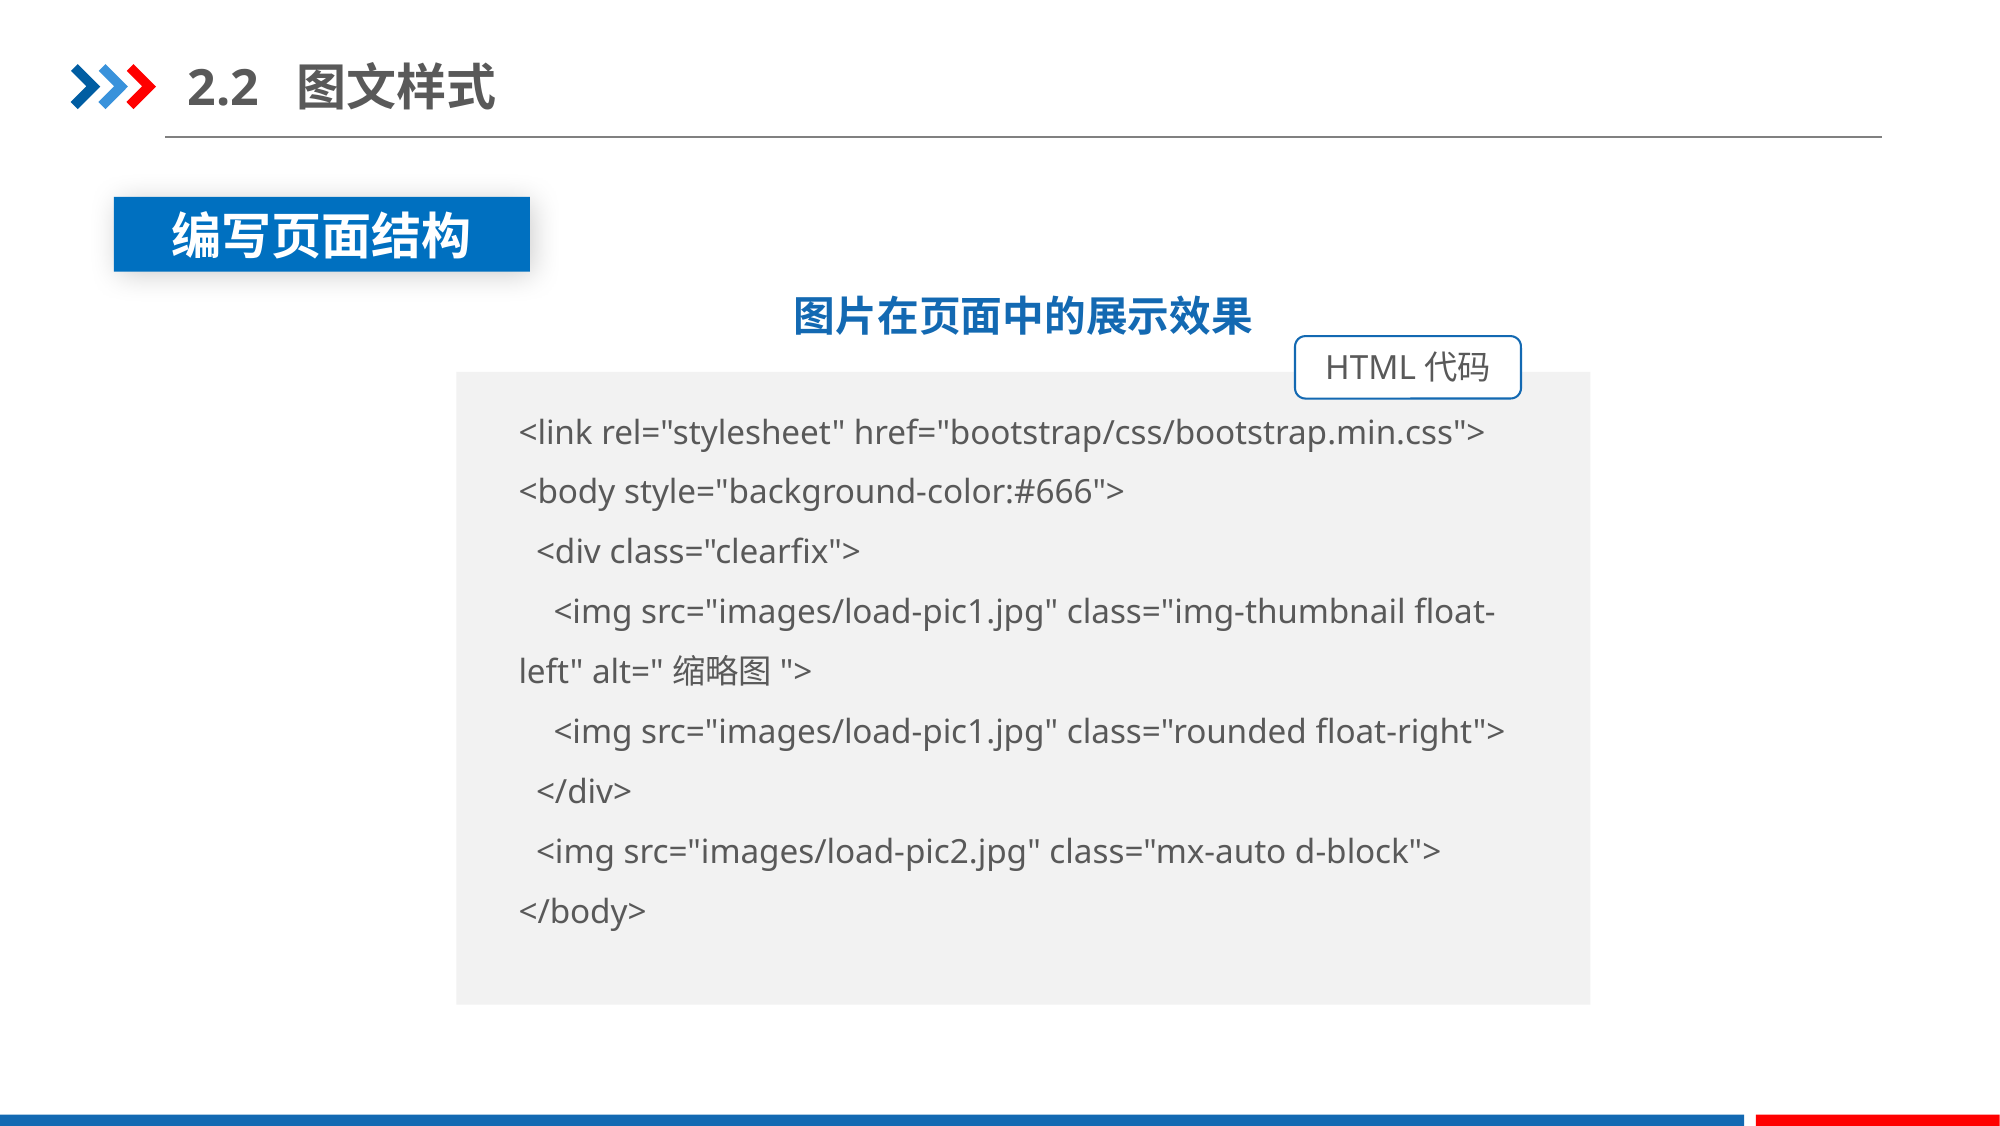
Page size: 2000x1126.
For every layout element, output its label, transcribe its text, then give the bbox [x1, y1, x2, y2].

text_box HTML代码 [1295, 336, 1522, 399]
text_box <link rel="stylesheet" href="bootstrap/css/bootstrap.min.css"> <body style="background-color:#666"> <div class="clearfix"> <img src="images/load-pic1.jpg" class="img-thumbnail float-left" alt="缩略图"> <img src="images/load-pic1.jpg" class="rounded float-right"> </div> <img src="images/load-pic2.jpg" class="mx-auto d-block"> </body> [503, 383, 1573, 938]
text_box 图片在页面中的展示效果 [590, 256, 1456, 347]
text_box 2.2 图文样式 [187, 43, 827, 127]
text_box 编写页面结构 [113, 196, 530, 272]
text_box [454, 370, 1593, 1007]
